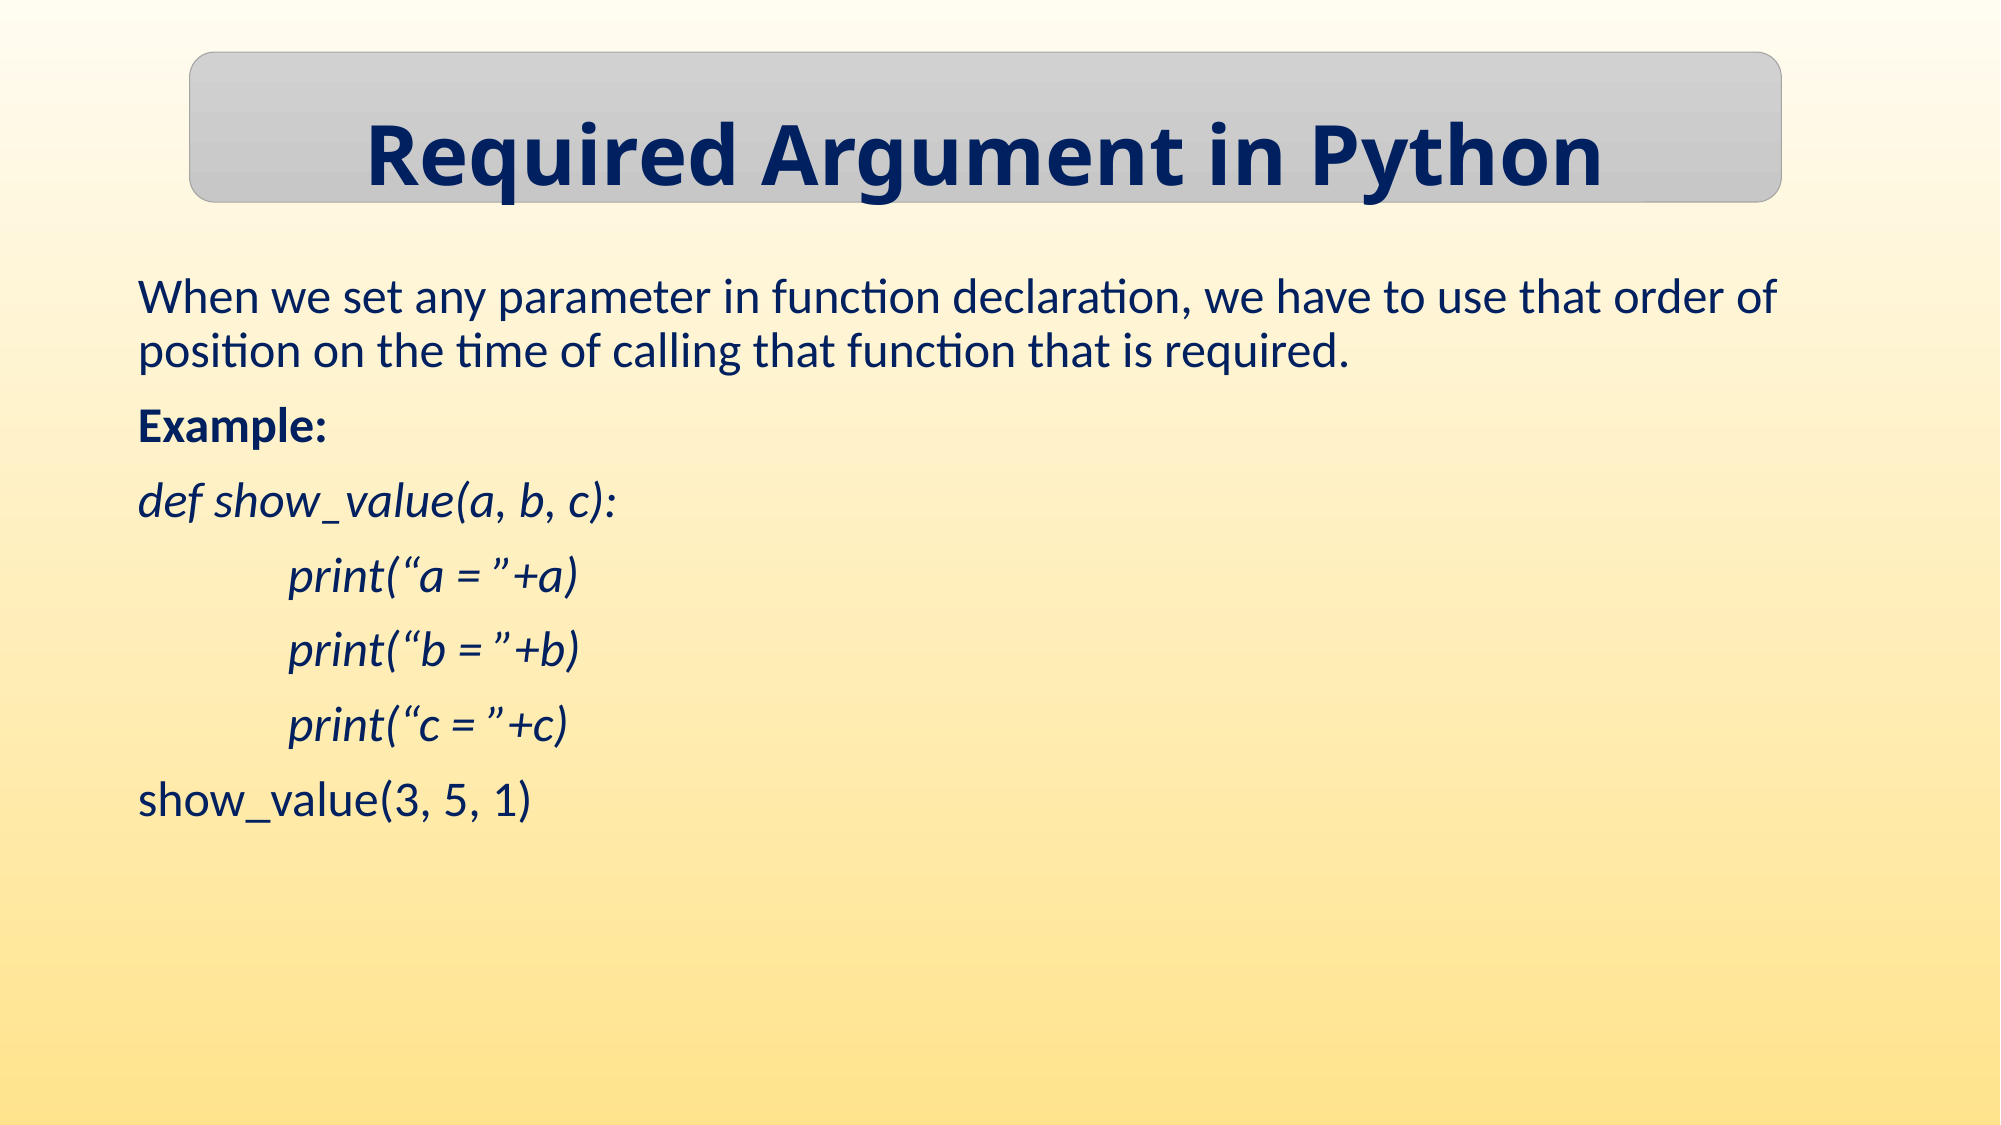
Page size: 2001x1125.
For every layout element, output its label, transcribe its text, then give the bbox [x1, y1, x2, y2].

text_box Required Argument in Python [189, 51, 1782, 203]
list When we set any parameter in function declaration, we have to use that order of position on the time of calling that function that is required. Example: def show_value(a, b, c): print(“a = ”+a) print(“b = ”+b) print(“c = ”+c) show_value(3, 5, 1) [122, 263, 1848, 1090]
